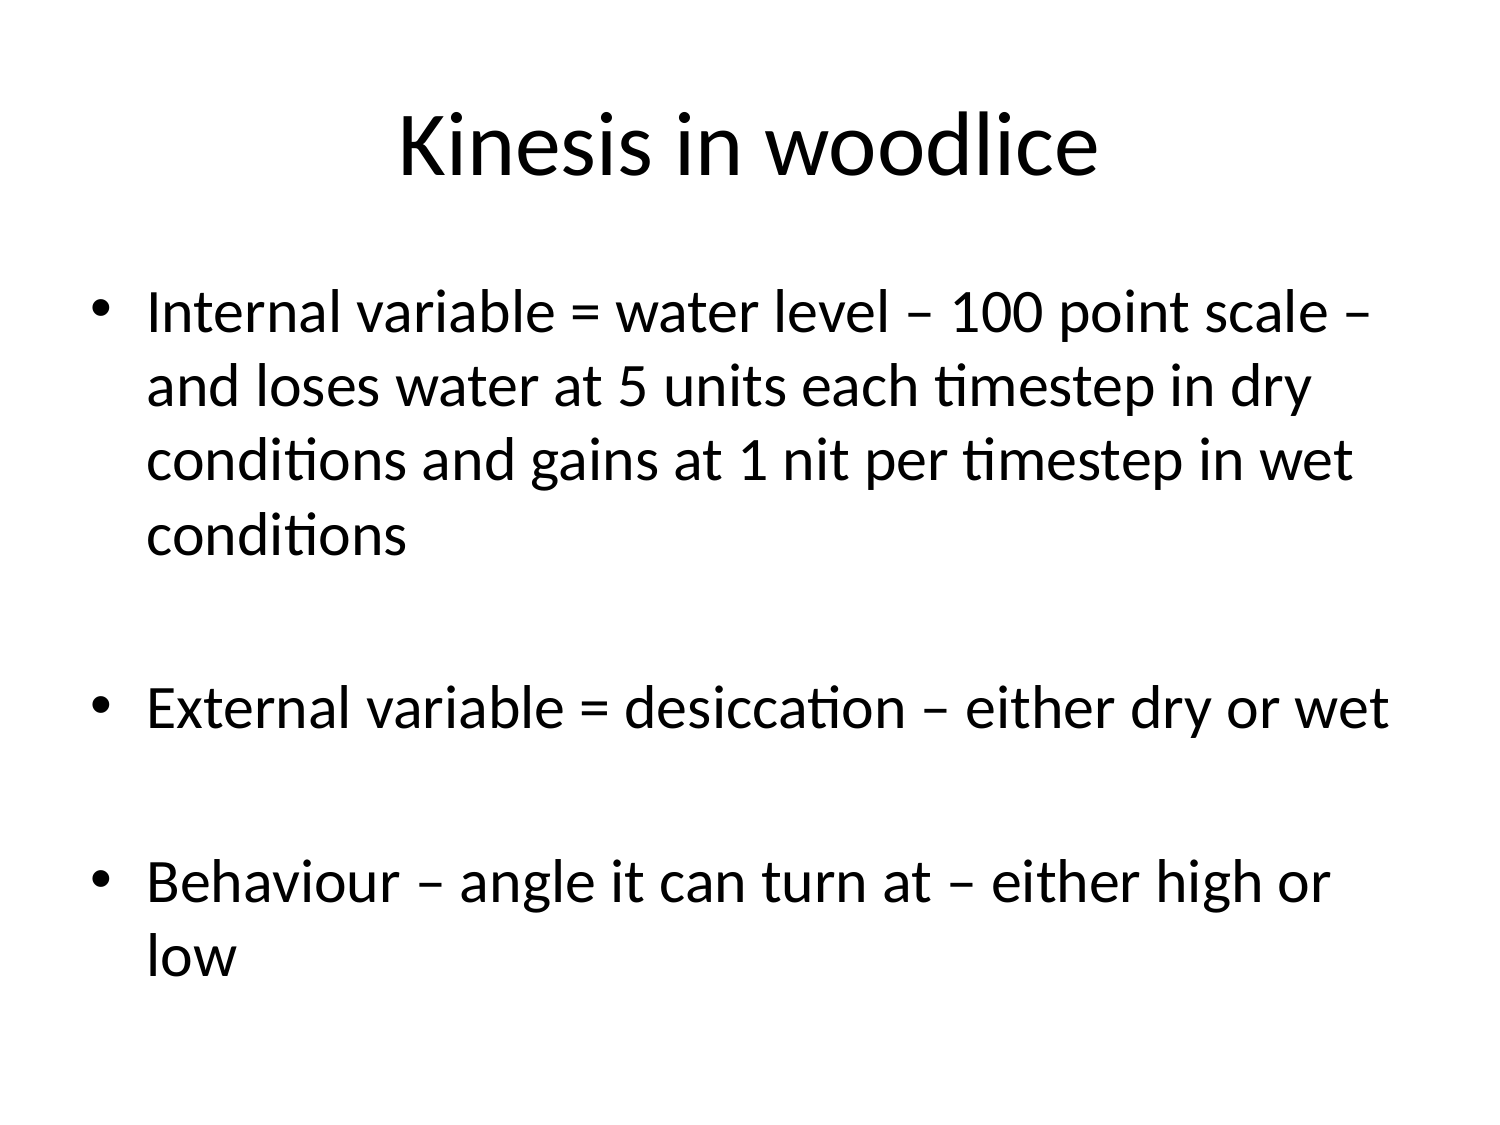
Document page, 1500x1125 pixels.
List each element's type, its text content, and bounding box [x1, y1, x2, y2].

title Kinesis in woodlice [75, 45, 1425, 233]
list Internal variable = water level – 100 point scale – and loses water at 5 units each timestep in dry conditions and gains at 1 nit per timestep in wet conditions External variable = desiccation – either dry or wet Behaviour – angle it can turn at – either high or low [75, 262, 1425, 1005]
